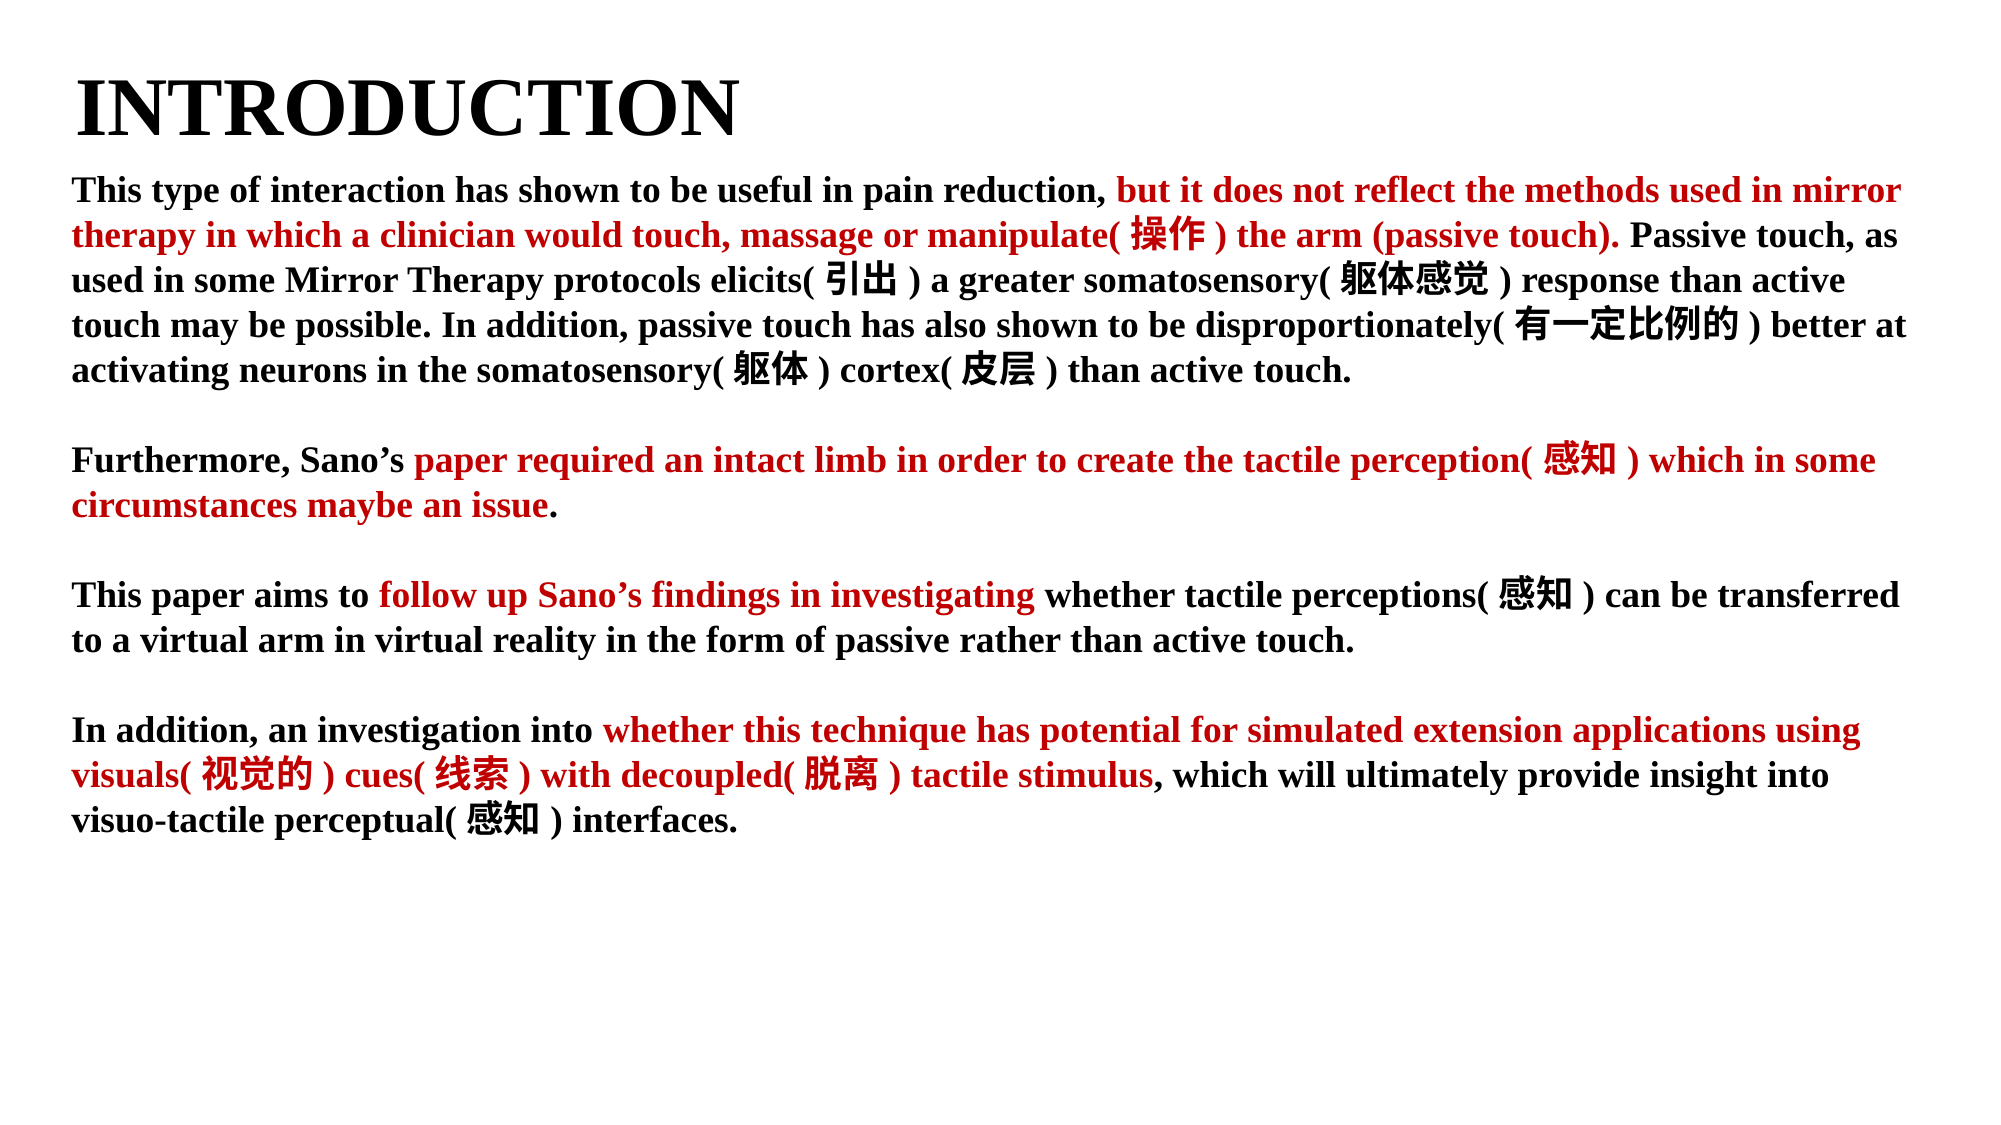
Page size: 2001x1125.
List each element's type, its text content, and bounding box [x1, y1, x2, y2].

text_box This type of interaction has shown to be useful in pain reduction, but it does not reflect the methods used in mirror therapy in which a clinician would touch, massage or manipulate(操作) the arm (passive touch). Passive touch, as used in some Mirror Therapy protocols elicits(引出) a greater somatosensory(躯体感觉) response than active touch may be possible. In addition, passive touch has also shown to be disproportionately(有一定比例的) better at activating neurons in the somatosensory(躯体) cortex(皮层) than active touch. Furthermore, Sano’s paper required an intact limb in order to create the tactile perception(感知) which in some circumstances maybe an issue. This paper aims to follow up Sano’s findings in investigating whether tactile perceptions(感知) can be transferred to a virtual arm in virtual reality in the form of passive rather than active touch. In addition, an investigation into whether this technique has potential for simulated extension applications using visuals(视觉的) cues(线索) with decoupled(脱离) tactile stimulus, which will ultimately provide insight into visuo-tactile perceptual(感知) interfaces. [56, 157, 1937, 847]
text_box INTRODUCTION [60, 44, 777, 157]
